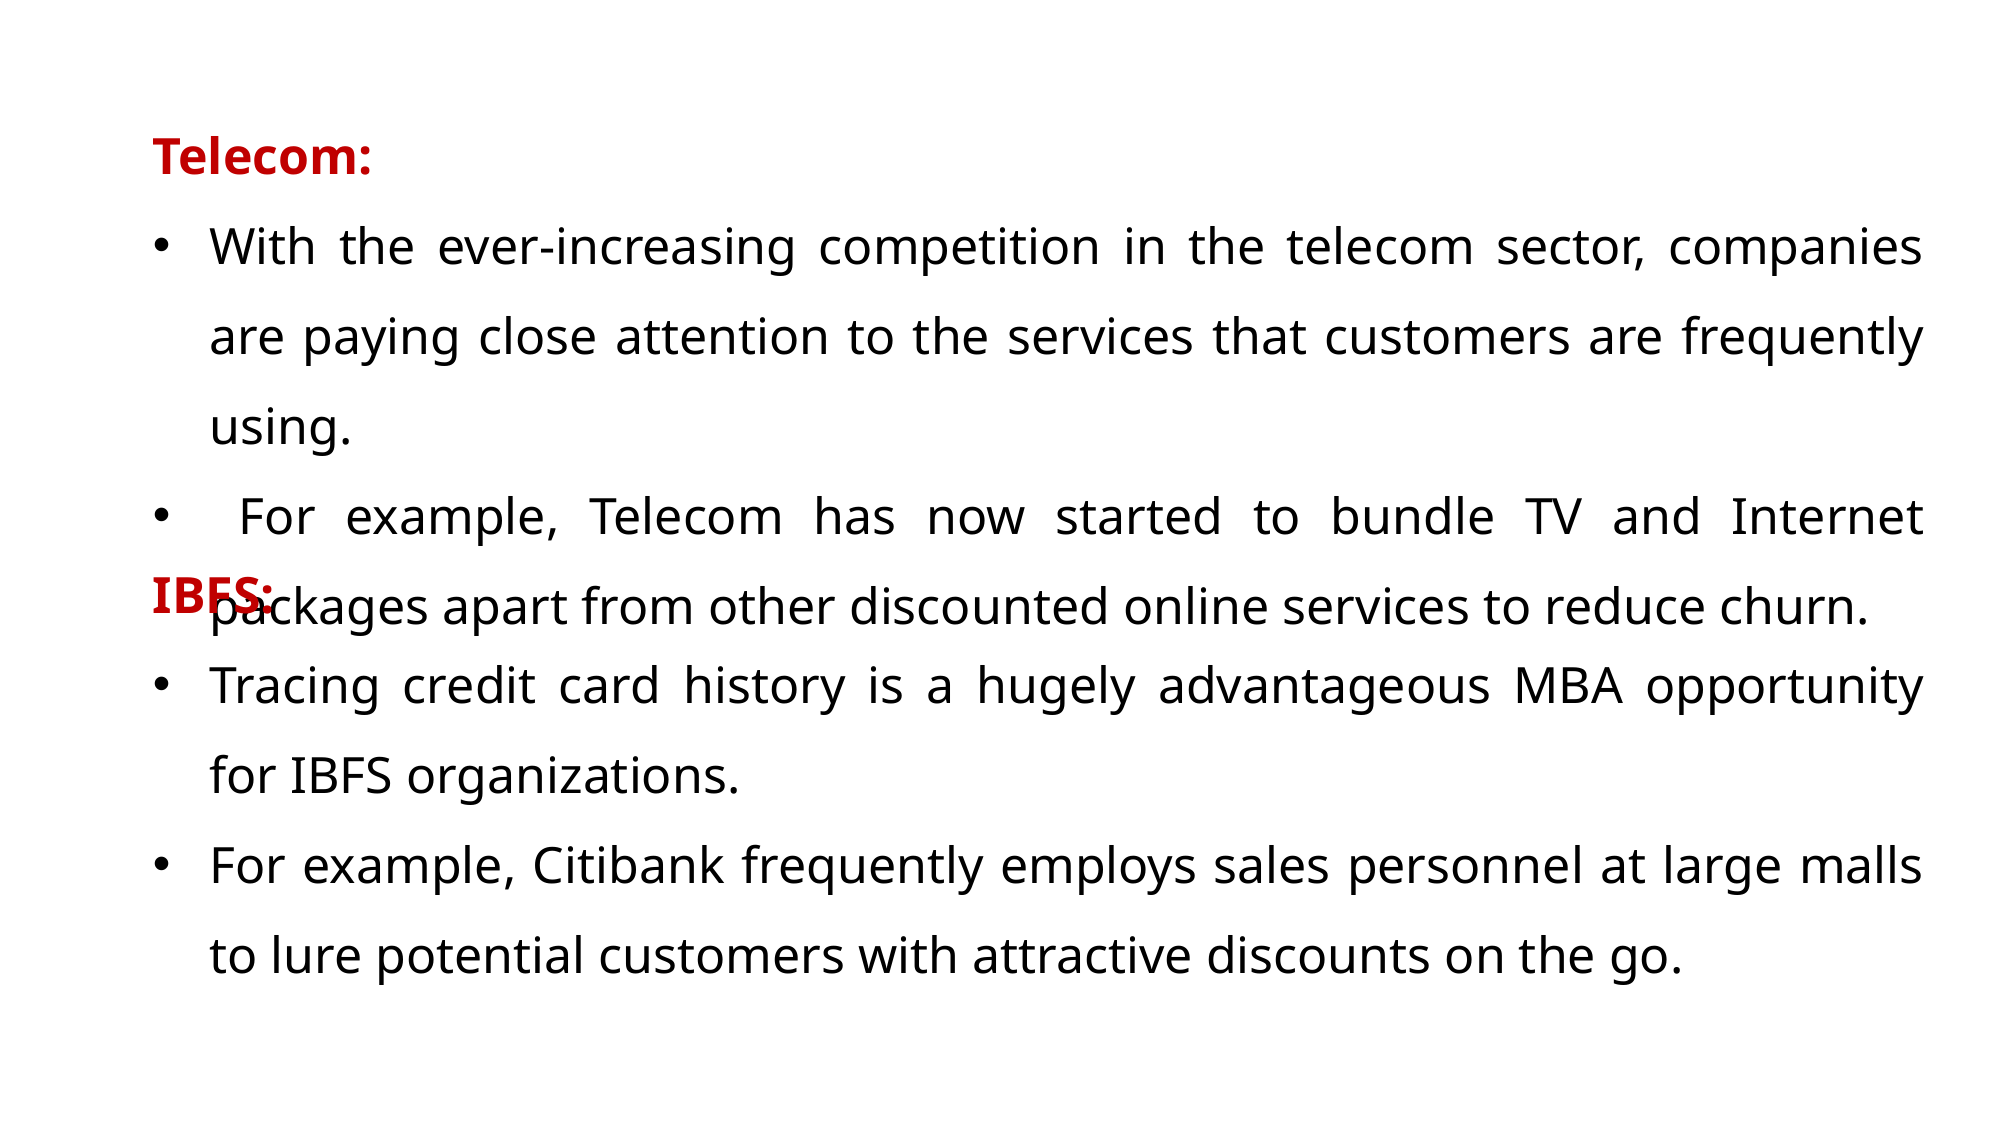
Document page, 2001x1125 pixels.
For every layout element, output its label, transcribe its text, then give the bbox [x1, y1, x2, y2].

text_box IBFS: Tracing credit card history is a hugely advantageous MBA opportunity for IBFS organizations. For example, Citibank frequently employs sales personnel at large malls to lure potential customers with attractive discounts on the go. [138, 556, 1940, 992]
text_box Telecom: With the ever-increasing competition in the telecom sector, companies are paying close attention to the services that customers are frequently using. For example, Telecom has now started to bundle TV and Internet packages apart from other discounted online services to reduce churn. [138, 117, 1940, 556]
